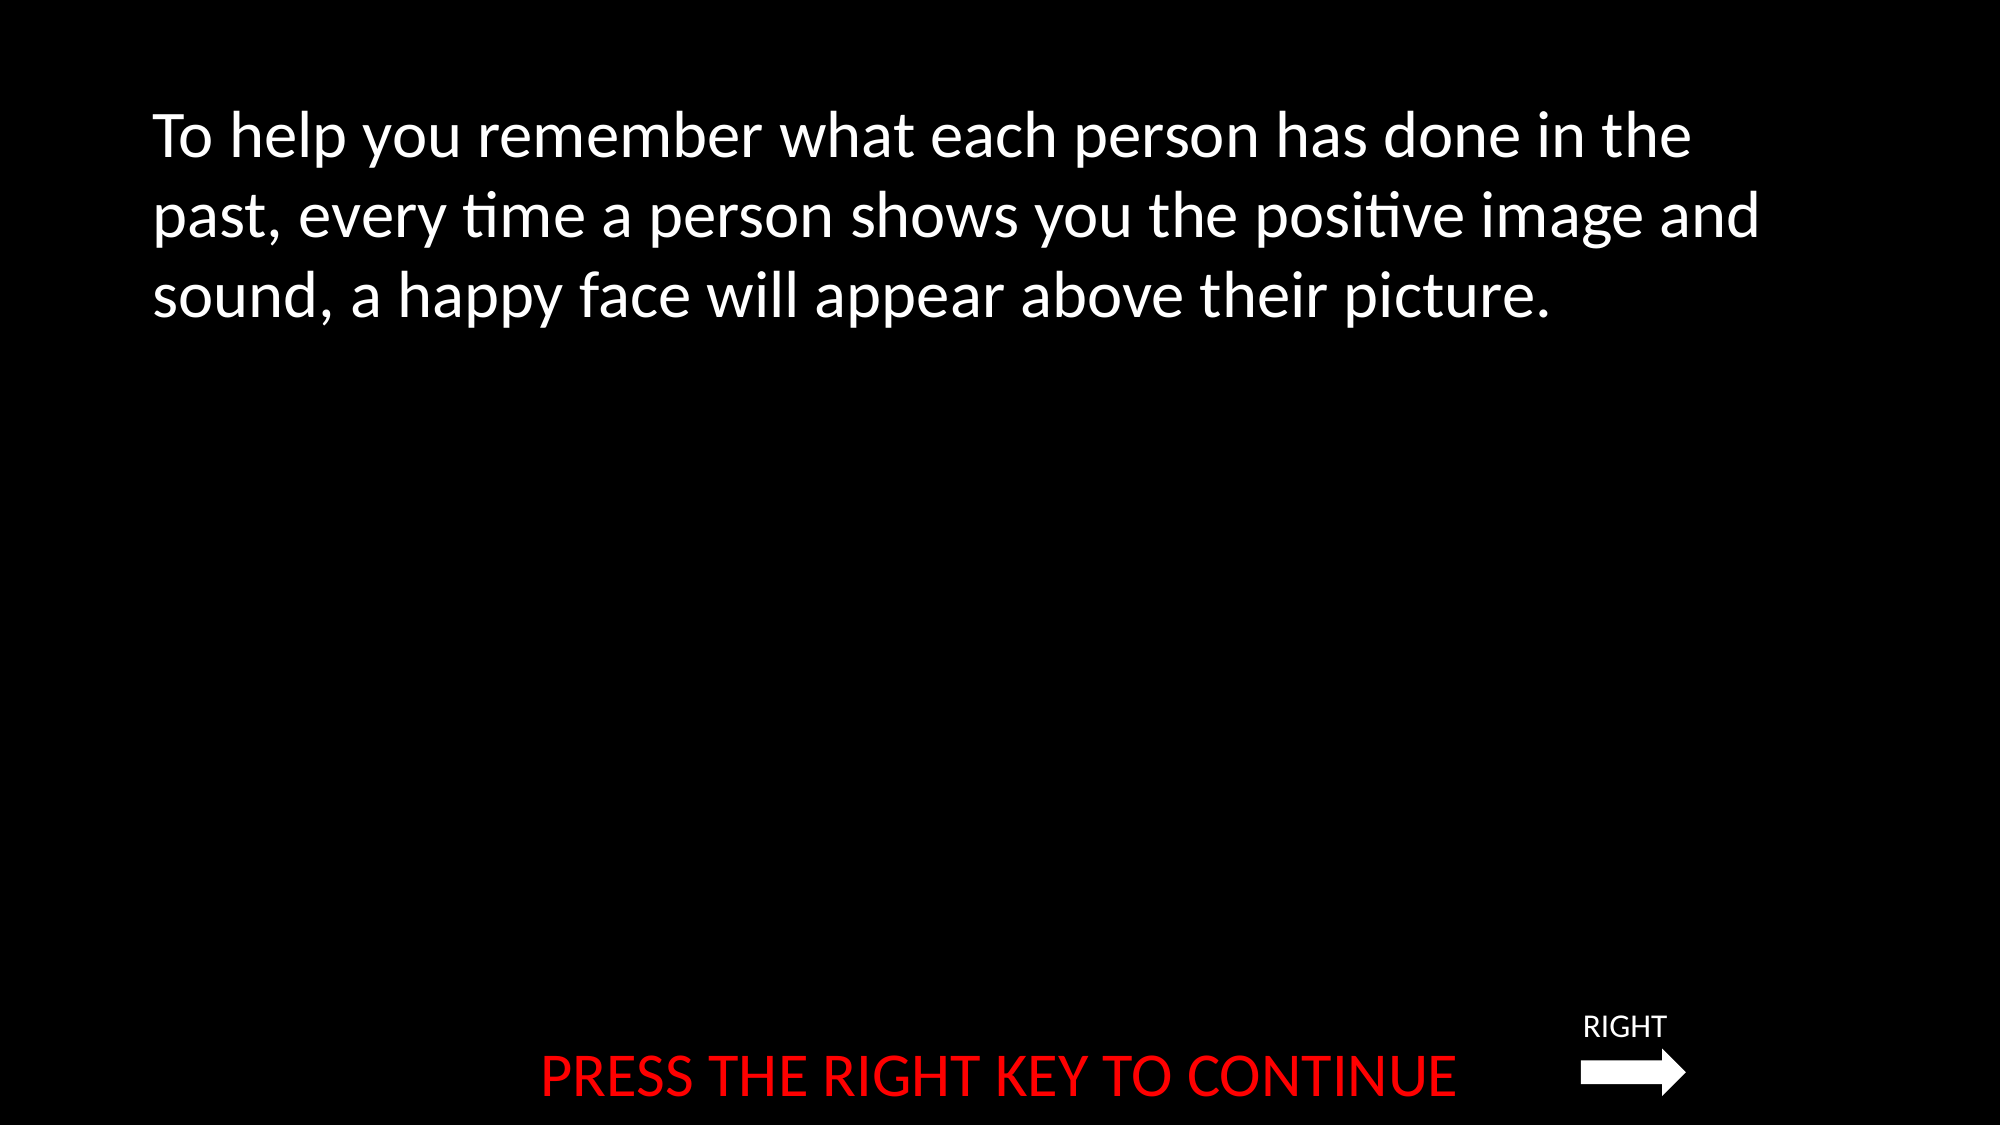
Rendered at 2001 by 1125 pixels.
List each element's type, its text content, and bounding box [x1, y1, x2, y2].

list To help you remember what each person has done in the past, every time a person shows you the positive image and sound, a happy face will appear above their picture. [137, 83, 1792, 324]
text_box PRESS THE RIGHT KEY TO CONTINUE [249, 1017, 1499, 1125]
text_box [1580, 1047, 1687, 1097]
text_box RIGHT [1499, 996, 1751, 1125]
